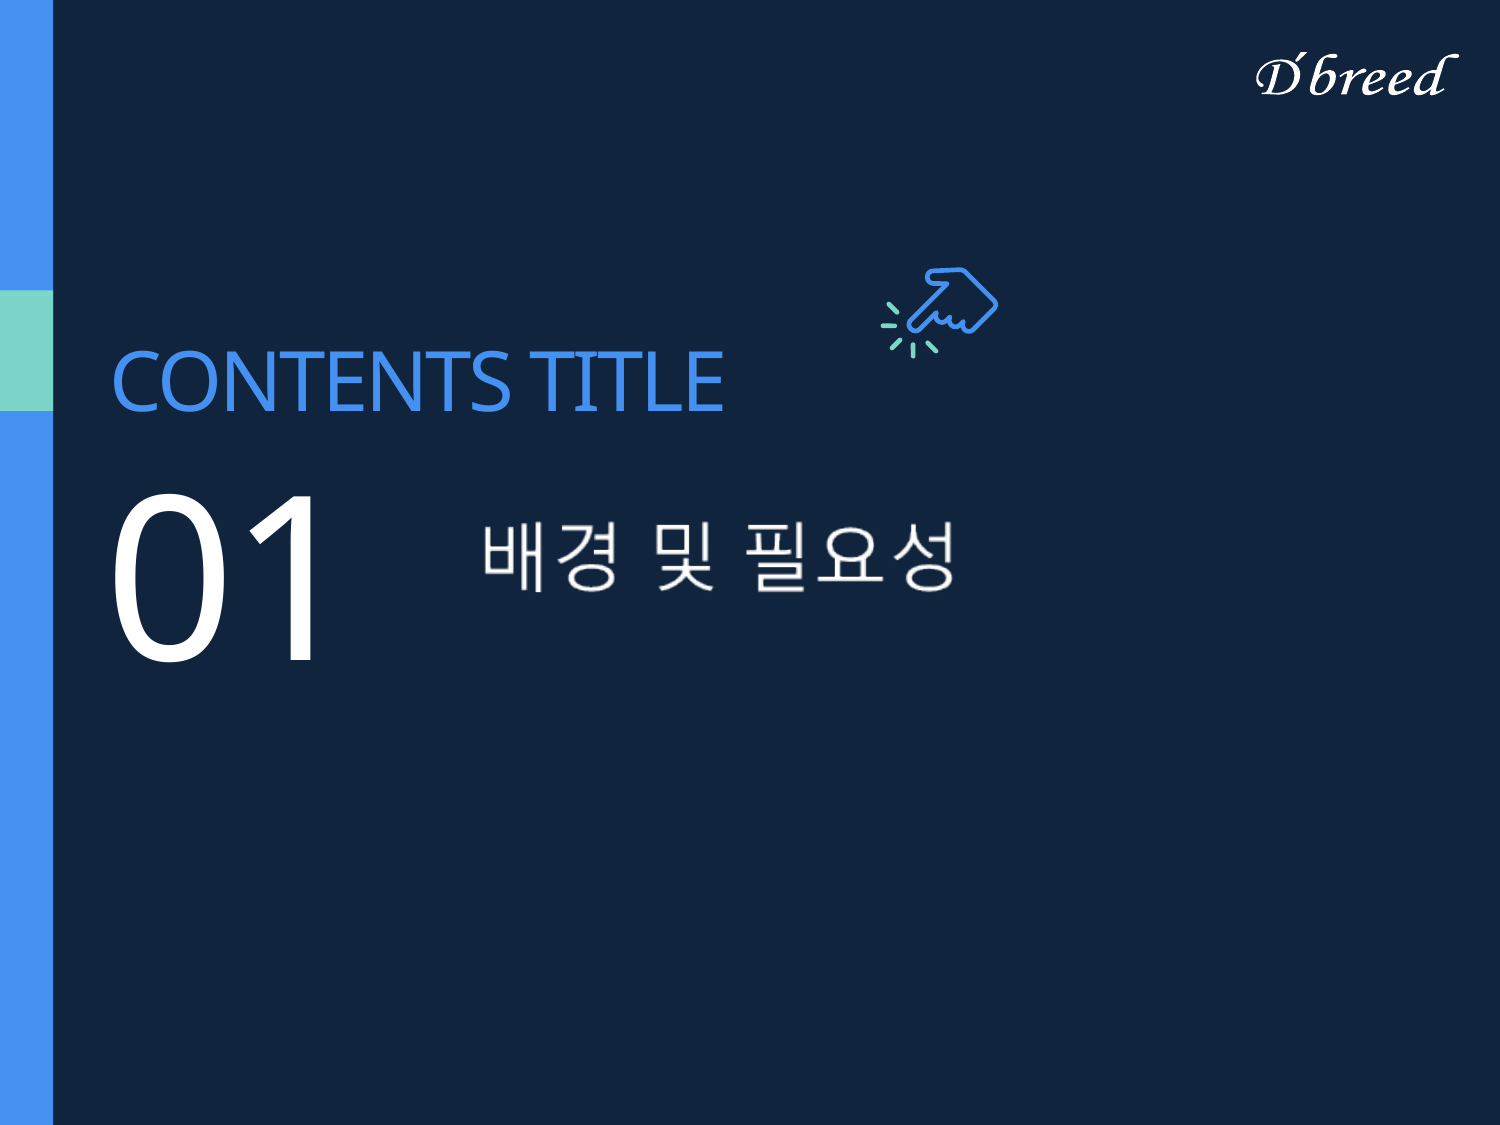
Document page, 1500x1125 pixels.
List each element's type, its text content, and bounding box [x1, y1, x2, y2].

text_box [0, 0, 54, 1125]
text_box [894, 261, 973, 368]
text_box CONTENTS TITLE [94, 321, 1022, 436]
text_box 01 [89, 423, 533, 714]
picture [430, 484, 1500, 641]
